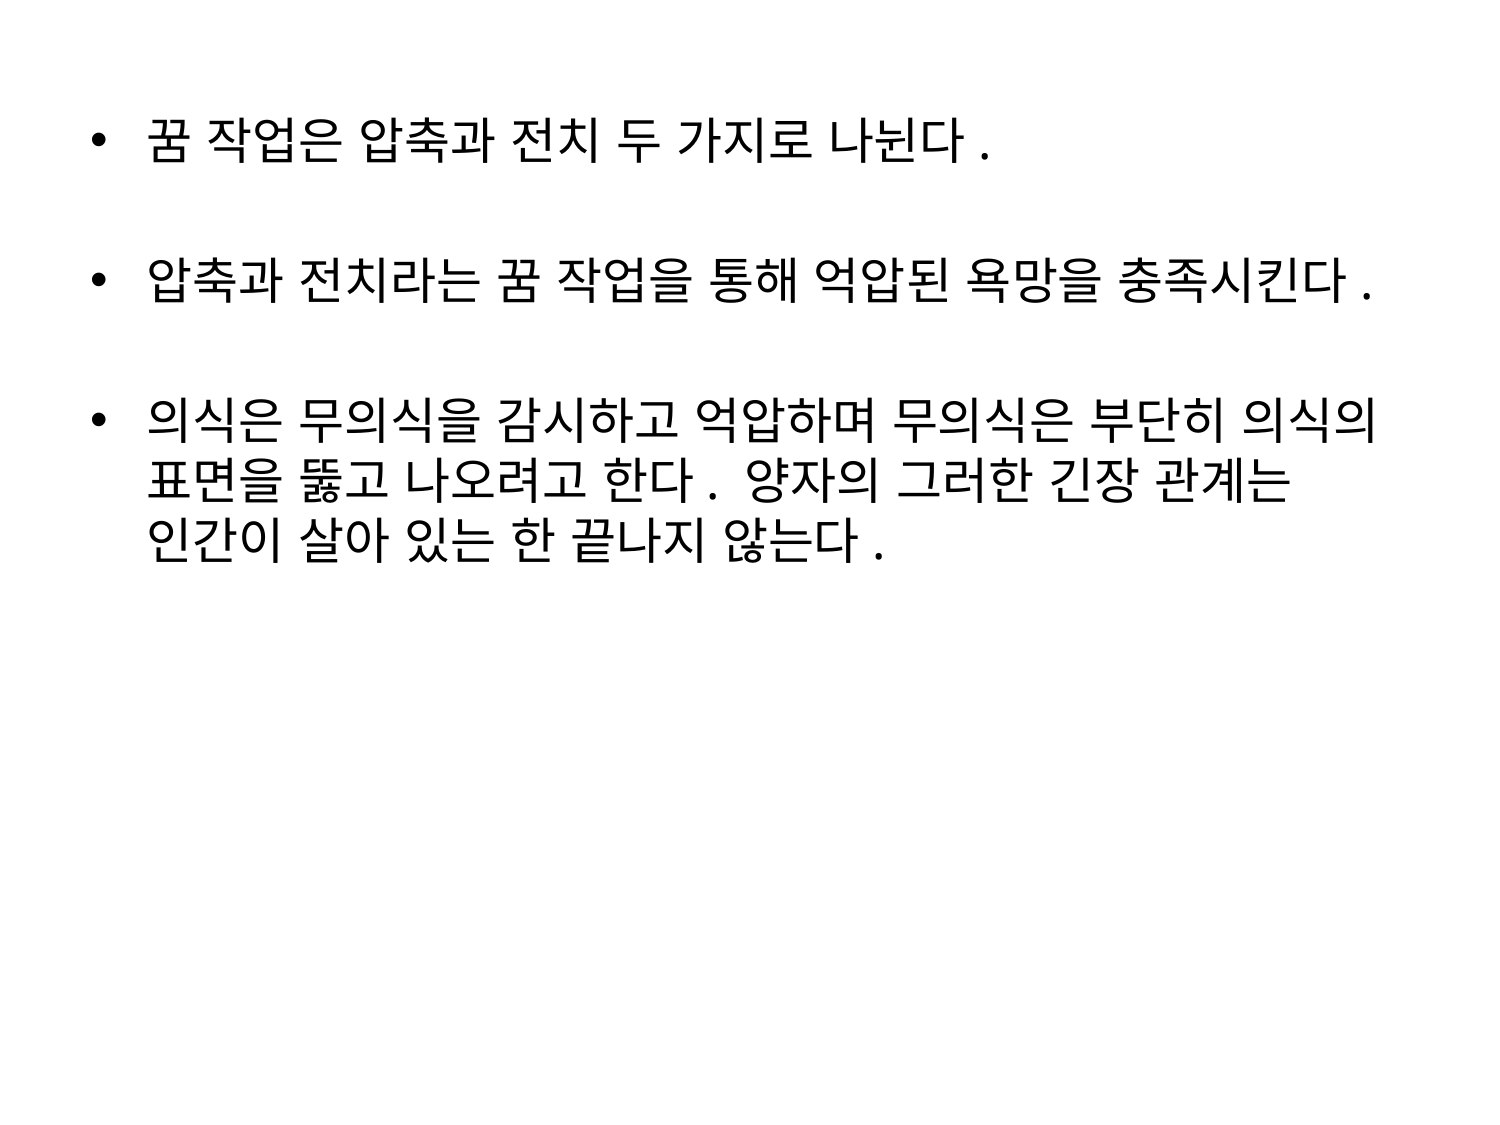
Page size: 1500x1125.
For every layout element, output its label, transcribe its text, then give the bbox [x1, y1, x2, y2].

list 꿈 작업은 압축과 전치 두 가지로 나뉜다. 압축과 전치라는 꿈 작업을 통해 억압된 욕망을 충족시킨다. 의식은 무의식을 감시하고 억압하며 무의식은 부단히 의식의 표면을 뚫고 나오려고 한다. 양자의 그러한 긴장 관계는 인간이 살아 있는 한 끝나지 않는다. [75, 101, 1425, 1005]
